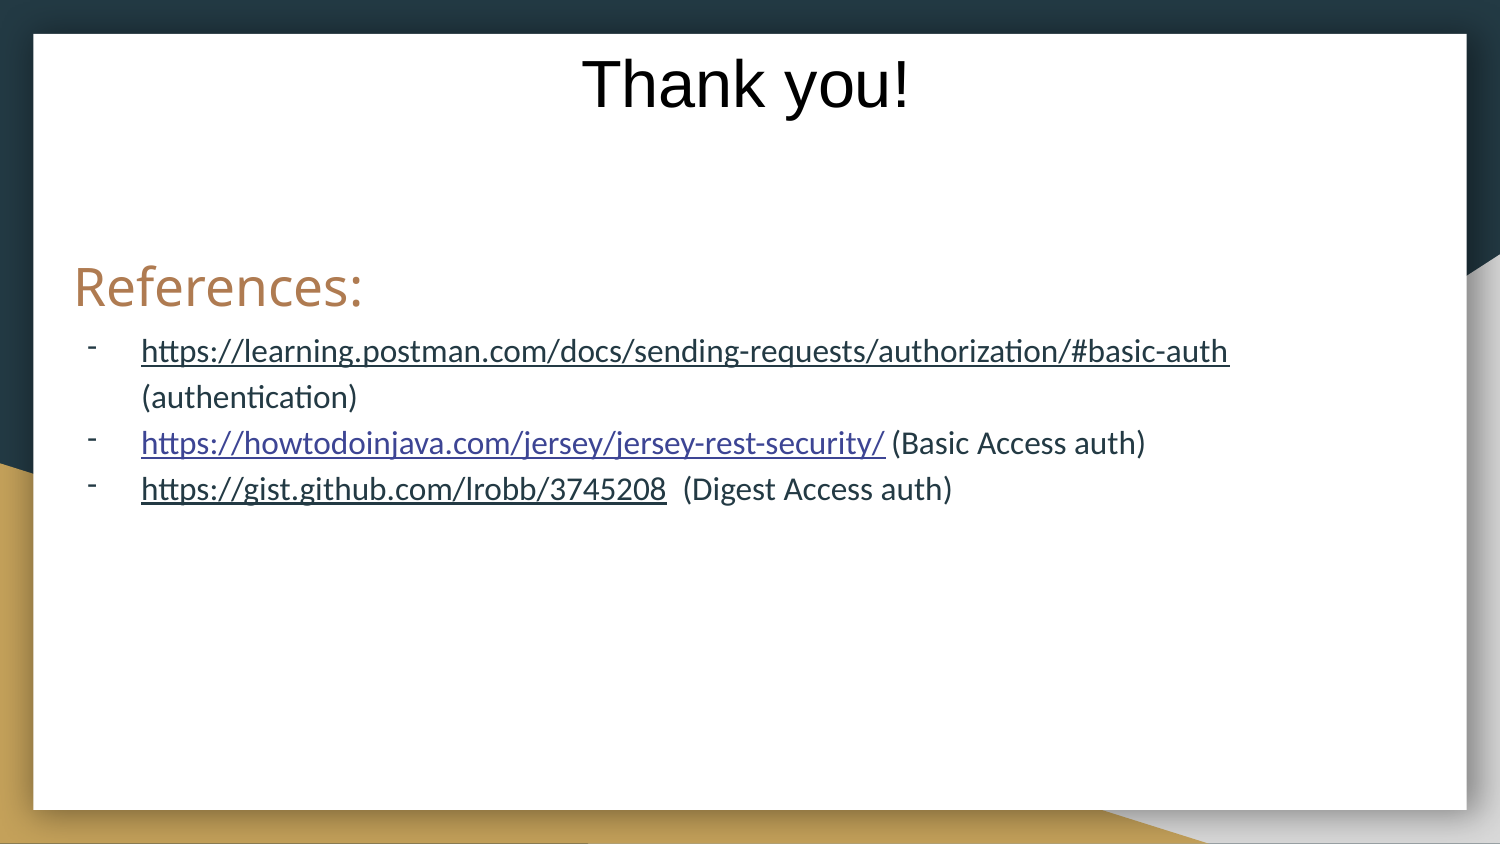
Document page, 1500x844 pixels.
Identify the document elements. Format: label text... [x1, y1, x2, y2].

list https://learning.postman.com/docs/sending-requests/authorization/#basic-auth (authentication) https://howtodoinjava.com/jersey/jersey-rest-security/ (Basic Access auth) https://gist.github.com/lrobb/3745208 (Digest Access auth) [51, 189, 1465, 750]
text_box Thank you! [115, 26, 1435, 137]
